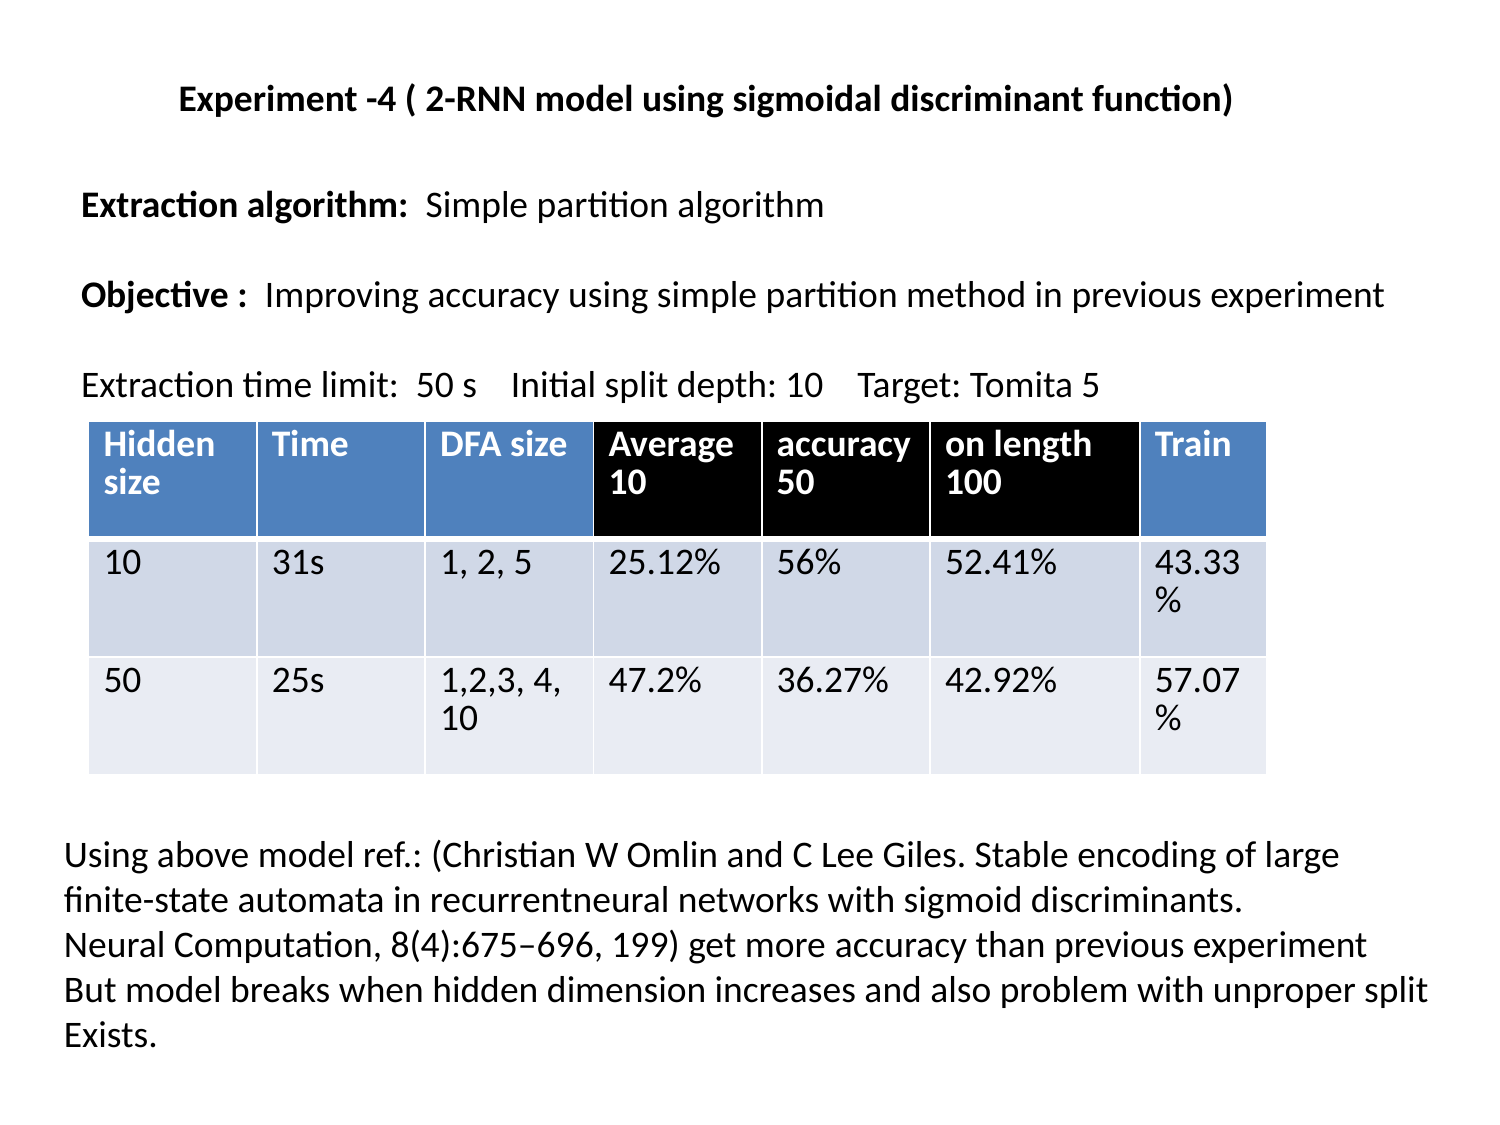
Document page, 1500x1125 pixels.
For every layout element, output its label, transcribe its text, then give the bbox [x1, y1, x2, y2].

text_box Using above model ref.: (Christian W Omlin and C Lee Giles. Stable encoding of large finite-state automata in recurrentneural networks with sigmoid discriminants. Neural Computation, 8(4):675–696, 199) get more accuracy than previous experiment But model breaks when hidden dimension increases and also problem with unproper split Exists. [49, 822, 1454, 1062]
table_header on length 100 [931, 422, 1139, 536]
table_cell 1, 2, 5 [426, 542, 593, 656]
table_cell 43.33% [1141, 542, 1266, 656]
table_header Train [1141, 422, 1266, 536]
table_cell 25.12% [594, 542, 761, 656]
text_box Extraction algorithm: Simple partition algorithm Objective : Improving accuracy using simple partition method in previous experiment Extraction time limit: 50 s Initial split depth: 10 Target: Tomita 5 [66, 172, 1402, 503]
table_cell 50 [89, 658, 256, 774]
table_cell 47.2% [594, 658, 761, 774]
table_header Average 10 [594, 422, 761, 536]
table_cell 36.27% [763, 658, 929, 774]
table_cell 42.92% [931, 658, 1139, 774]
table_cell 57.07% [1141, 658, 1266, 774]
table_header accuracy 50 [763, 422, 929, 536]
table_cell 1,2,3, 4, 10 [426, 658, 593, 774]
table_header Hidden size [89, 422, 256, 536]
table_cell 10 [89, 542, 256, 656]
table_header DFA size [426, 422, 593, 536]
table_cell 25s [258, 658, 424, 774]
text_box Experiment -4 ( 2-RNN model using sigmoidal discriminant function) [163, 66, 1250, 127]
table_cell 31s [258, 542, 424, 656]
table_header Time [258, 422, 424, 536]
table_cell 52.41% [931, 542, 1139, 656]
table_cell 56% [763, 542, 929, 656]
